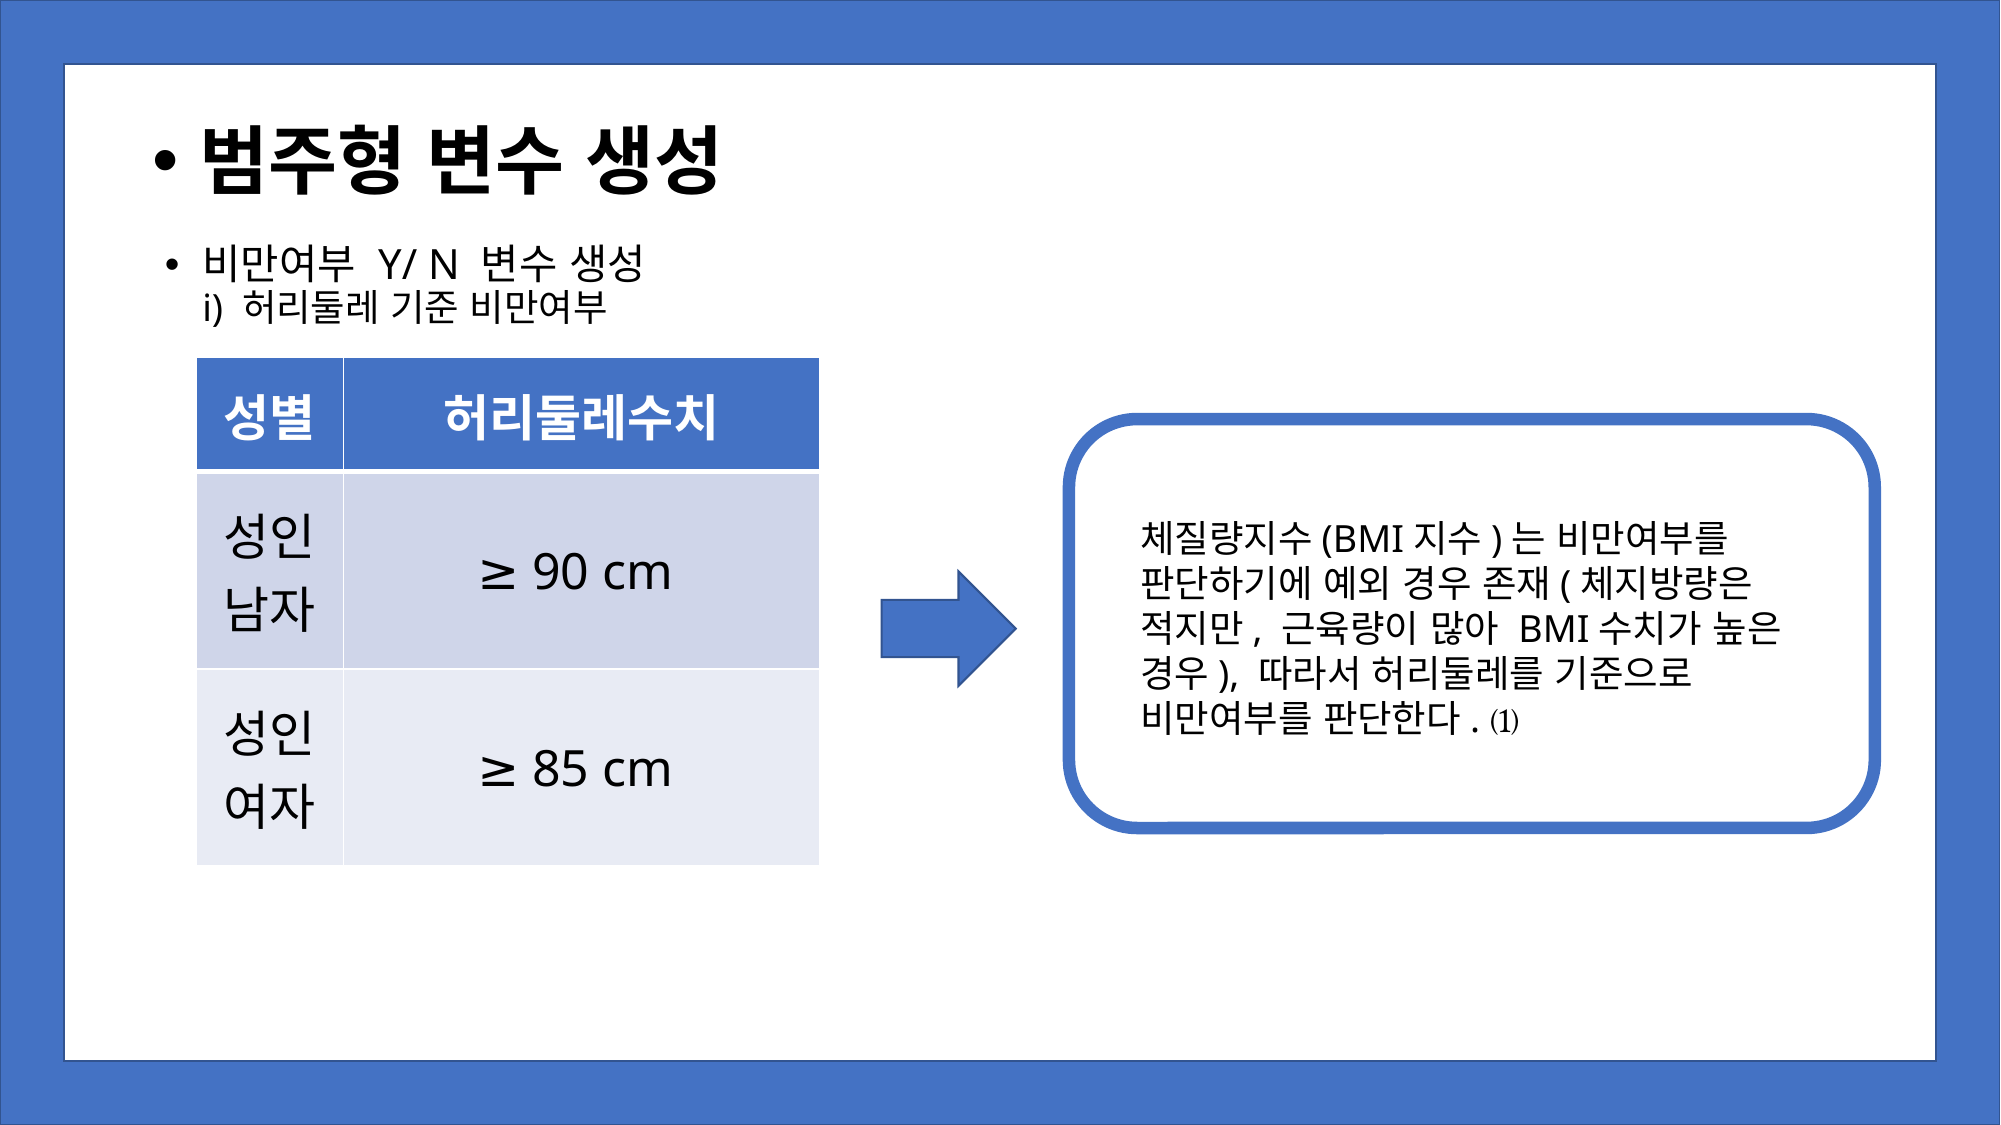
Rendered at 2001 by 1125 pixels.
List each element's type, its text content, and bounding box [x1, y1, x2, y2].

table_cell 성인 남자 [197, 474, 343, 668]
list 비만여부 Y/ N 변수 생성 i) 허리둘레 기준 비만여부 [149, 236, 1875, 805]
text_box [1068, 419, 1875, 828]
text_box [0, 0, 2000, 1125]
table_cell 성인 여자 [197, 670, 343, 865]
text_box 범주형 변수 생성 [137, 106, 1264, 212]
table_header 성별 [197, 358, 343, 469]
table_header 허리둘레수치 [344, 358, 819, 469]
text_box [880, 568, 1018, 689]
table_cell ≥ 85 cm [344, 670, 819, 865]
table_cell ≥ 90 cm [344, 474, 819, 668]
